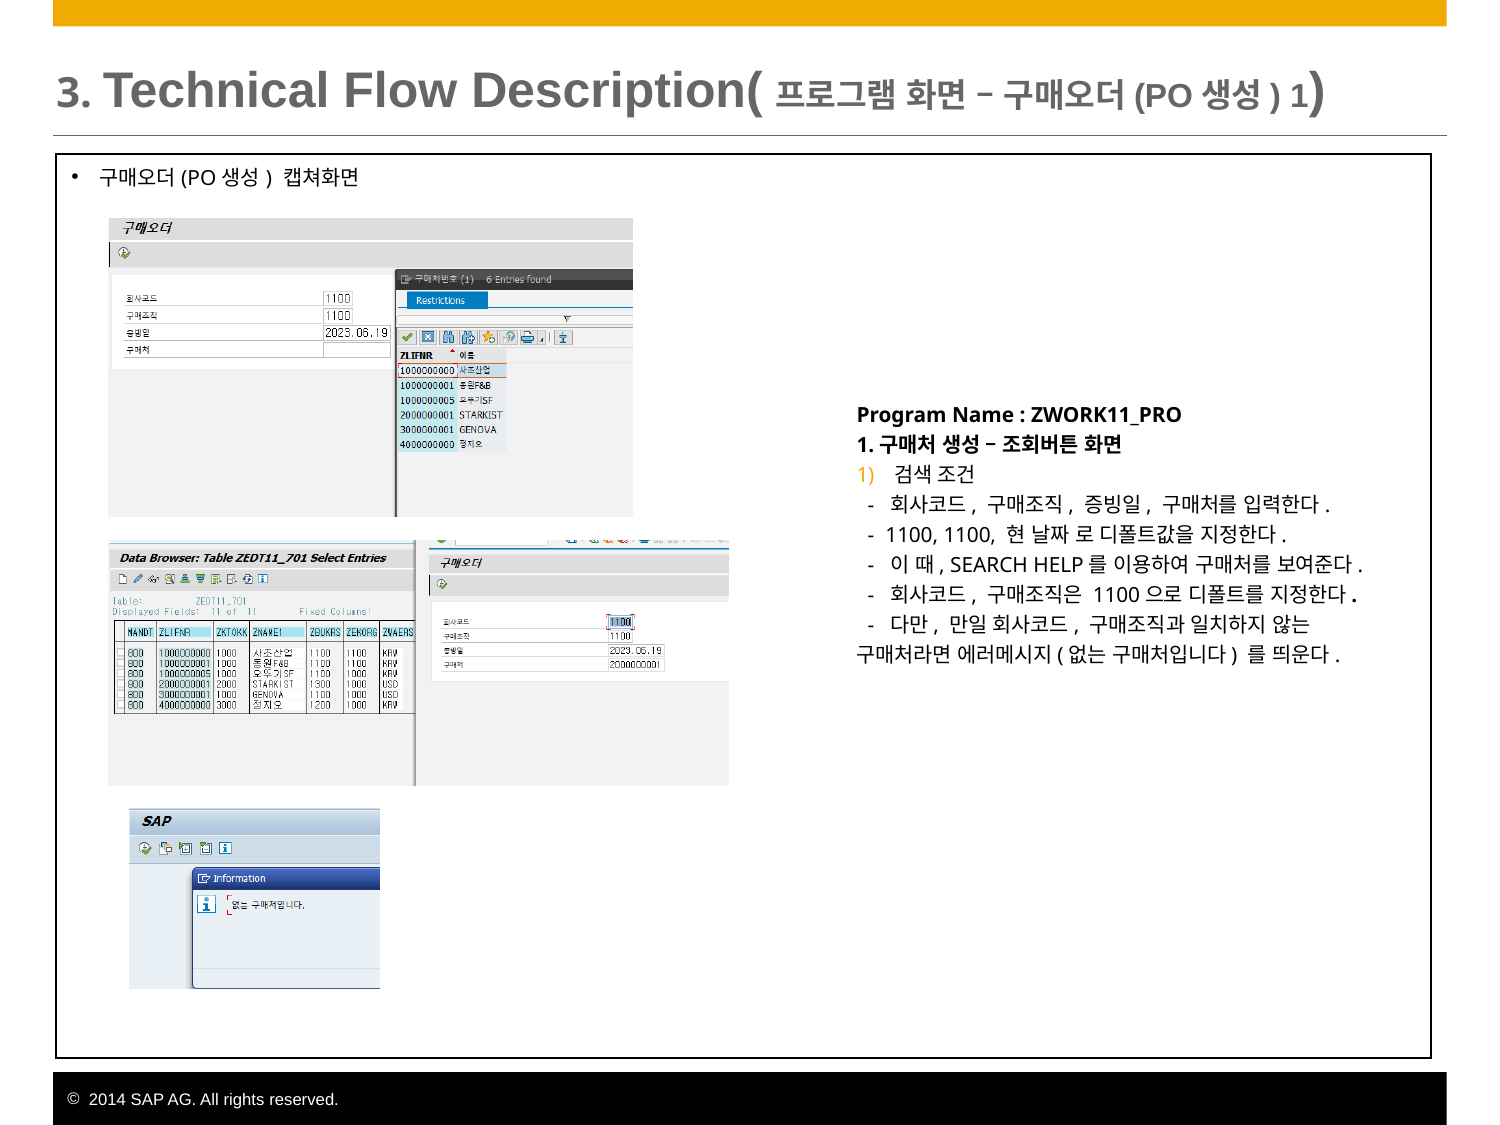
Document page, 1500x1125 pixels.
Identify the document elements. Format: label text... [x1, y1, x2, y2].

picture [129, 808, 380, 989]
picture [108, 218, 633, 517]
title 3. Technical Flow Description(프로그램 화면 – 구매오더(PO생성) 1) [56, 50, 1407, 124]
picture [108, 540, 730, 786]
table_header 구매오더(PO생성) 캡쳐화면 [57, 155, 1430, 1057]
text_box Program Name : ZWORK11_PRO 1.구매처 생성 – 조회버튼 화면 검색 조건 - 회사코드, 구매조직, 증빙일, 구매처를 입력한다. - 1100, 1100, 현 날짜 로 디폴트값을 지정한다. - 이 때, SEARCH HELP를 이용하여 구매처를 보여준다. - 회사코드, 구매조직은 1100으로 디폴트를 지정한다. - 다만, 만일 회사코드, 구매조직과 일치하지 않는 구매처라면 에러메시지(없는 구매처입니다) 를 띄운다. [841, 389, 1423, 734]
